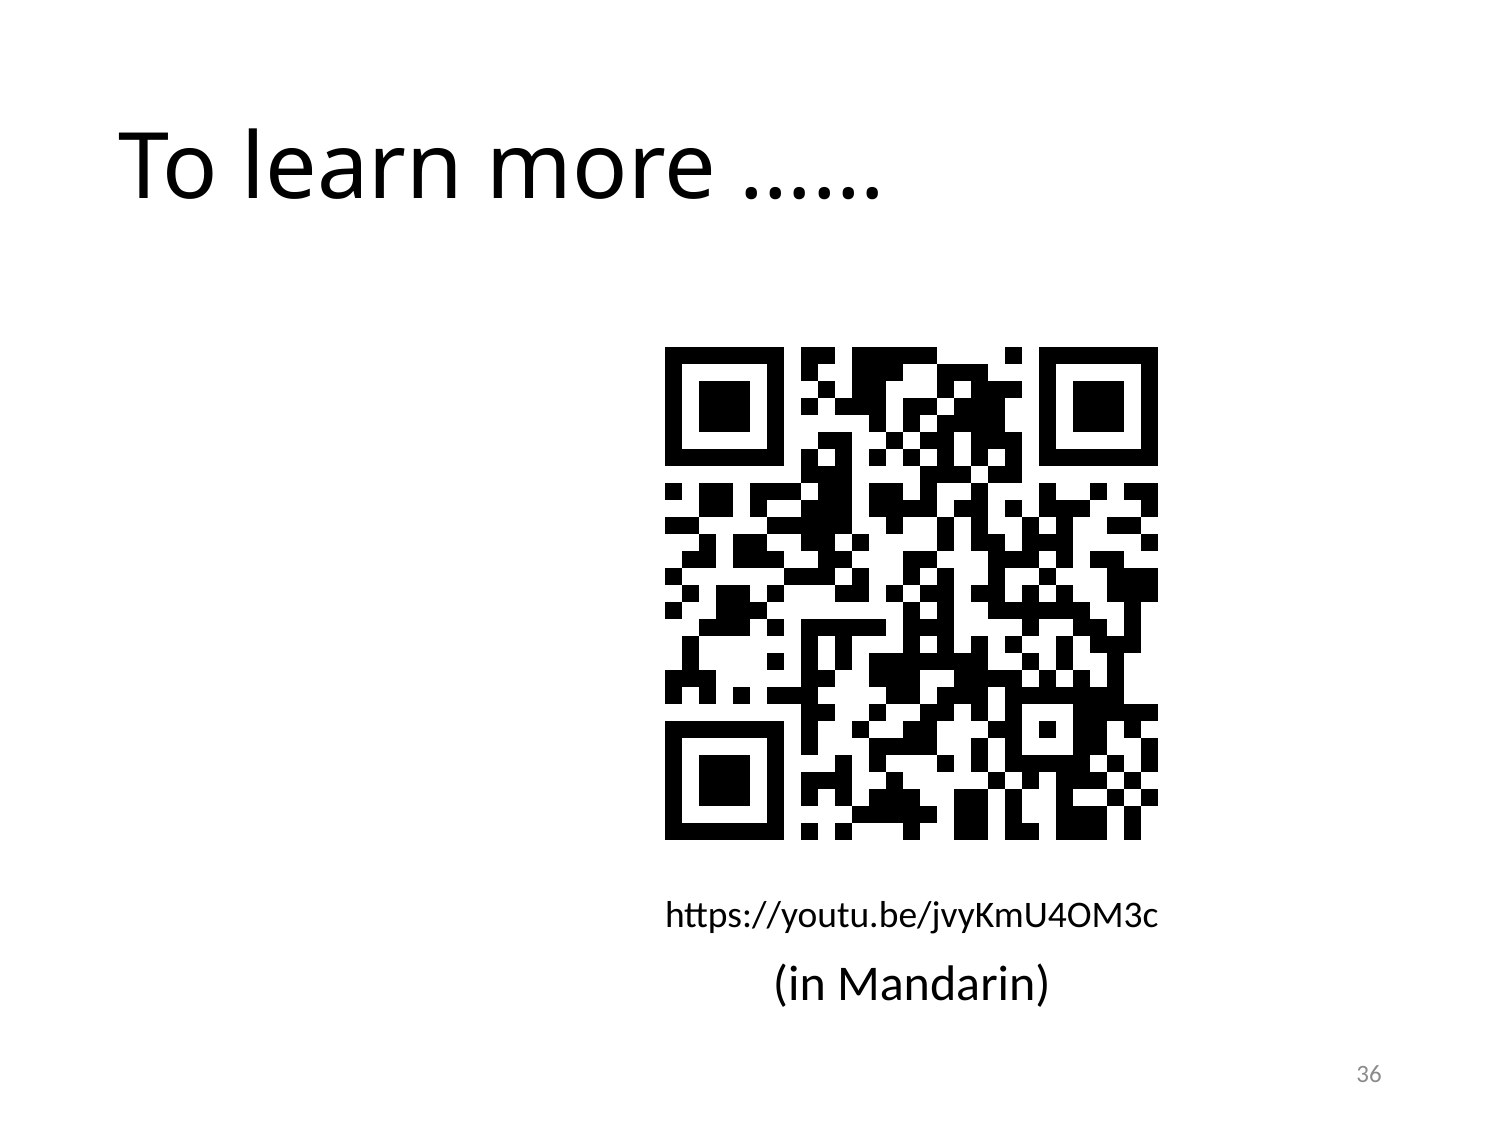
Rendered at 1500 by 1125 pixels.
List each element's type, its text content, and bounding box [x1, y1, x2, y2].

picture [622, 305, 1201, 883]
text_box (in Mandarin) [569, 942, 1255, 1018]
title To learn more …… [103, 59, 1397, 278]
slide_number 36 [1059, 1042, 1397, 1103]
text_box https://youtu.be/jvyKmU4OM3c [536, 882, 1287, 943]
